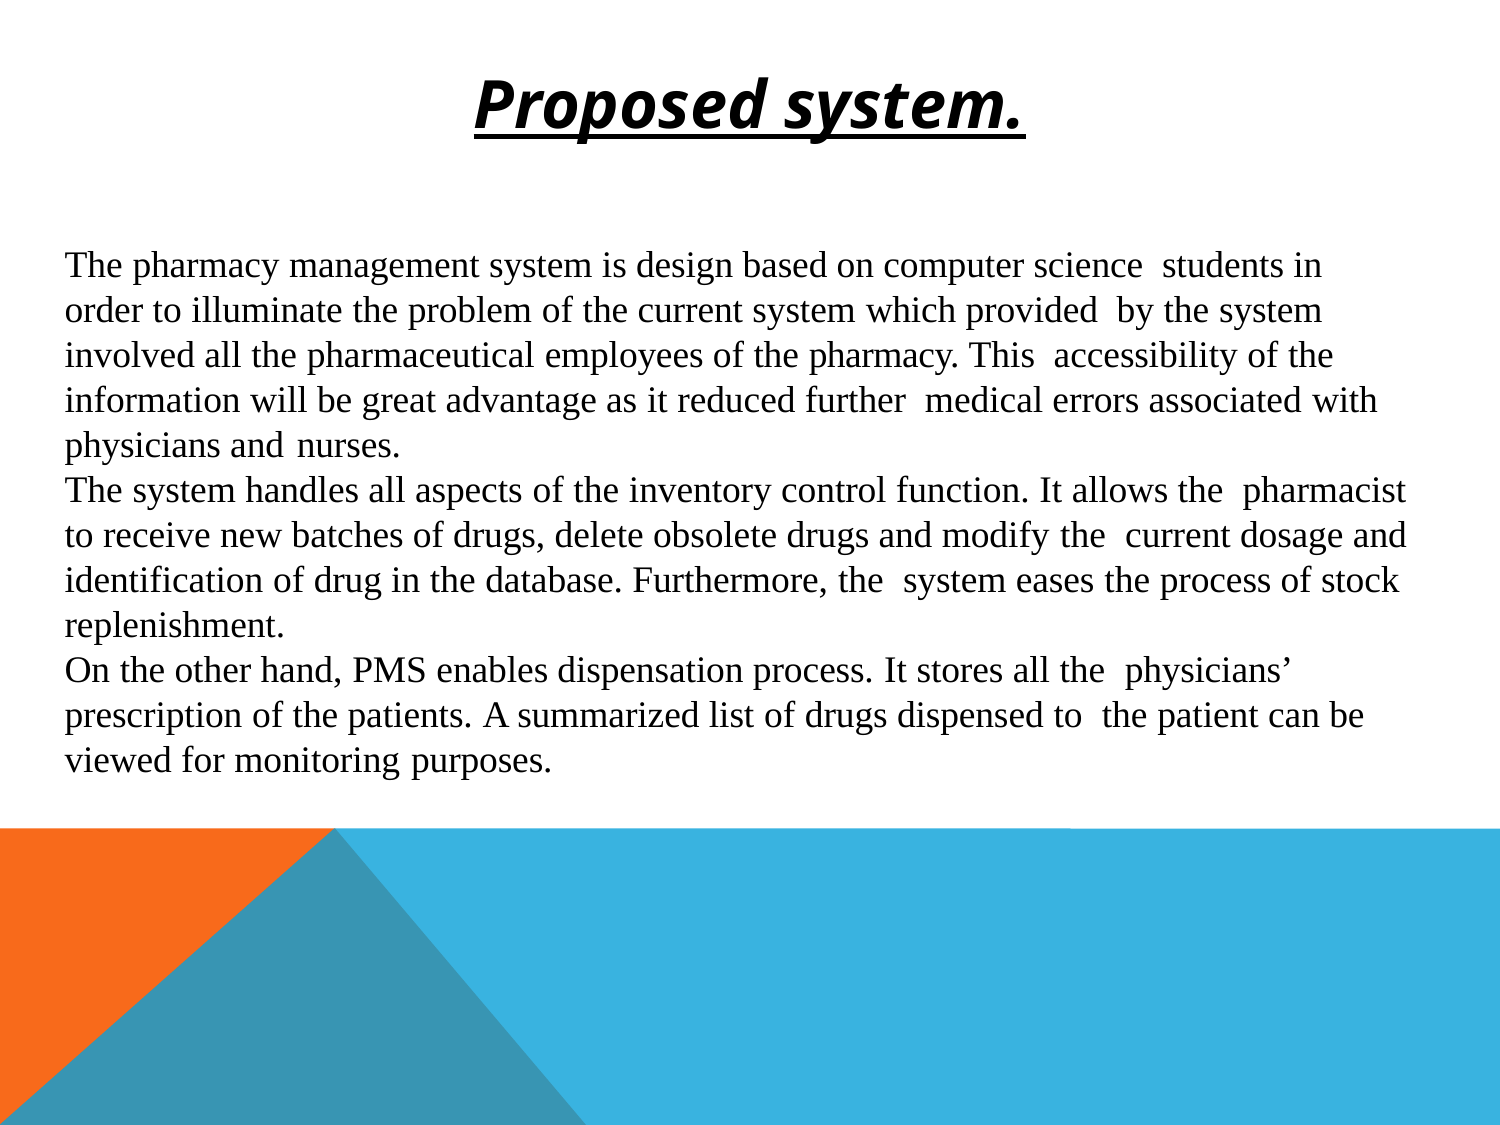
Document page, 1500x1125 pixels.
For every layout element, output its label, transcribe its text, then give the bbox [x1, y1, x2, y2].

title Proposed system. [155, 61, 1344, 143]
text_box The pharmacy management system is design based on computer science students in order to illuminate the problem of the current system which provided by the system involved all the pharmaceutical employees of the pharmacy. This accessibility of the information will be great advantage as it reduced further medical errors associated with physicians and nurses. The system handles all aspects of the inventory control function. It allows the pharmacist to receive new batches of drugs, delete obsolete drugs and modify the current dosage and identification of drug in the database. Furthermore, the system eases the process of stock replenishment. On the other hand, PMS enables dispensation process. It stores all the physicians’ prescription of the patients. A summarized list of drugs dispensed to the patient can be viewed for monitoring purposes. [62, 237, 1425, 780]
